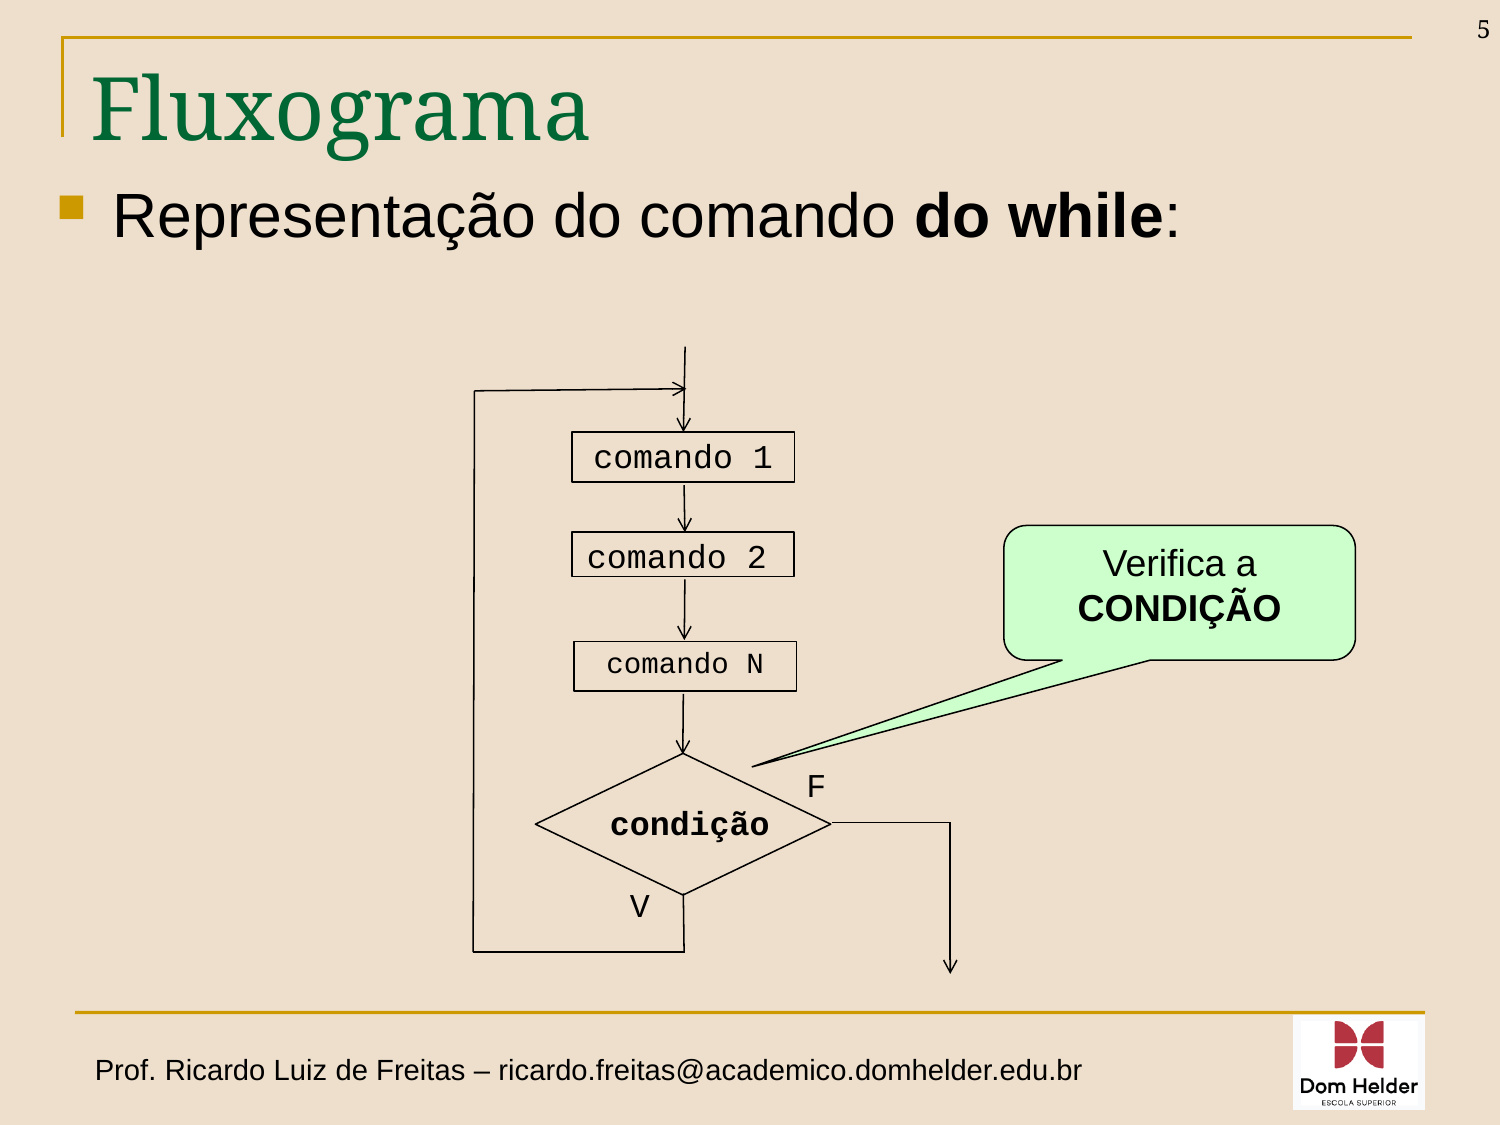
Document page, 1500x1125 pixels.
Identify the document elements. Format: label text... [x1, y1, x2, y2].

text_box comando 1 [572, 432, 795, 483]
text_box F [791, 761, 842, 813]
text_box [474, 388, 678, 392]
text_box comando 2 [572, 532, 795, 577]
picture [1293, 1015, 1425, 1110]
text_box comando N [573, 641, 797, 692]
text_box V [614, 881, 665, 933]
text_box Verifica a CONDIÇÃO [751, 525, 1356, 767]
text_box condição [595, 799, 796, 851]
text_box [796, 813, 831, 841]
list Representação do comando do while: [41, 167, 1392, 303]
slide_number 5 [1392, 0, 1500, 55]
text_box [535, 755, 779, 895]
title Fluxograma [75, 45, 1425, 233]
